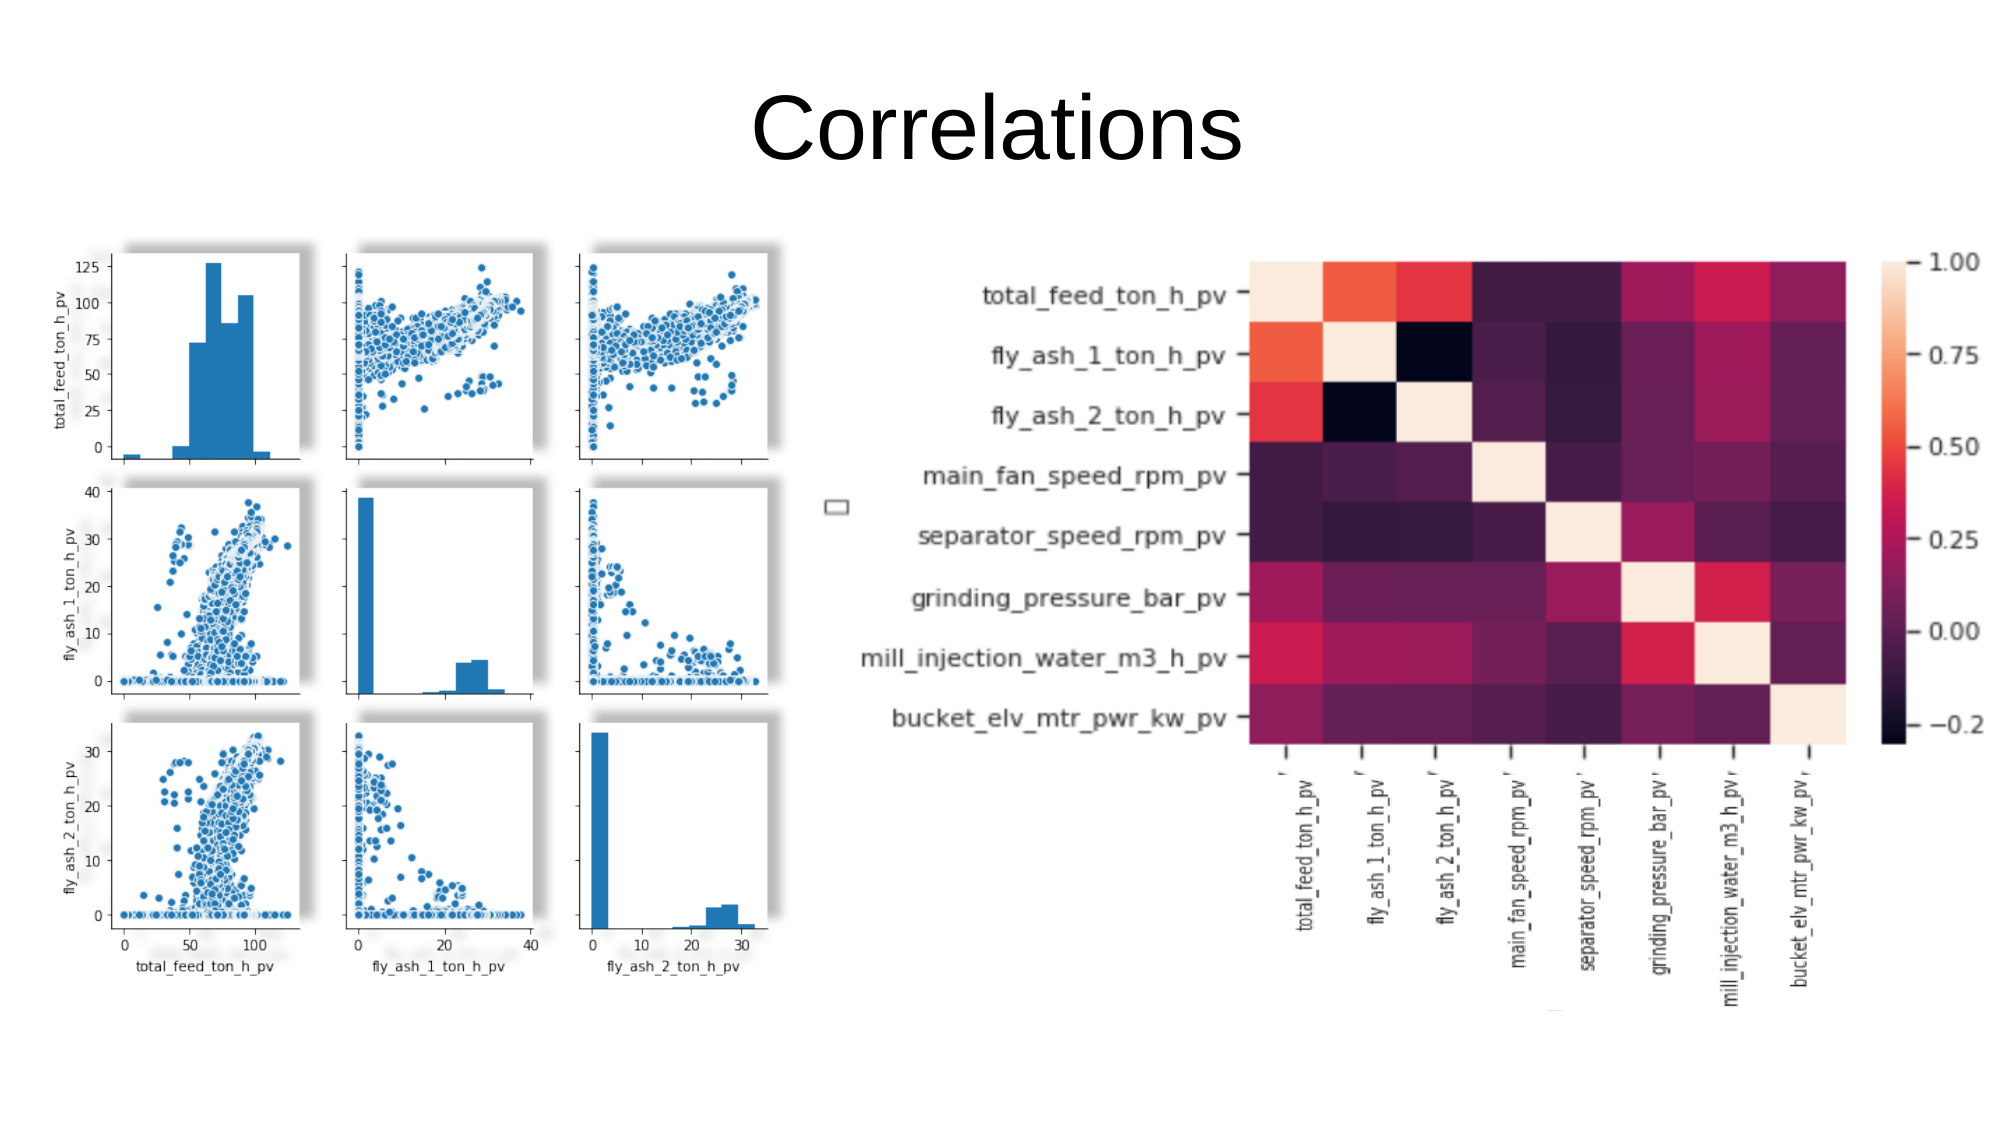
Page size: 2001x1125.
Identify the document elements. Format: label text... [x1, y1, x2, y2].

picture [43, 245, 776, 983]
text_box Correlations [735, 52, 788, 246]
picture [793, 0, 1985, 1011]
